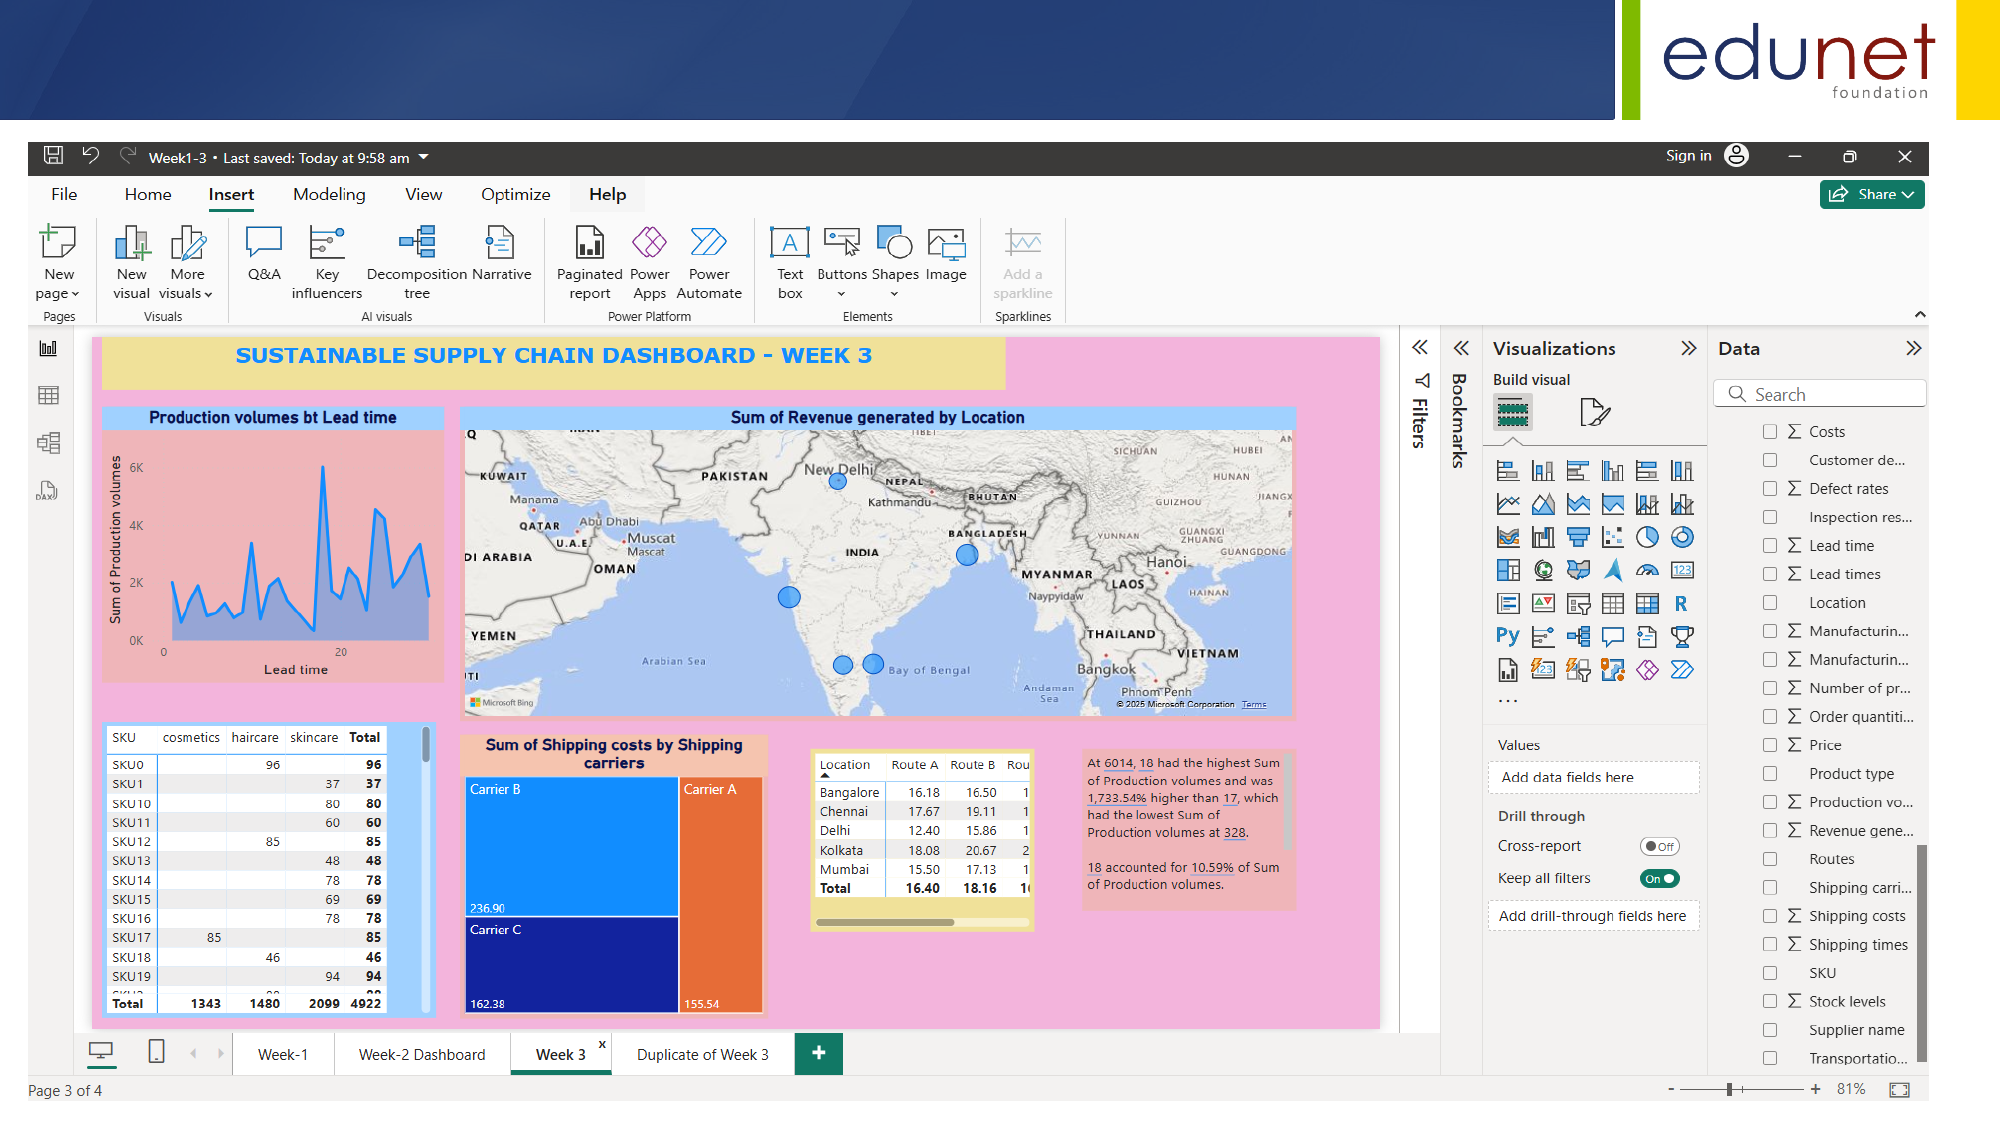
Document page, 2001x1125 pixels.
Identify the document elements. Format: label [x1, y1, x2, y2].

picture [28, 141, 1930, 1102]
picture [1652, 12, 1948, 108]
